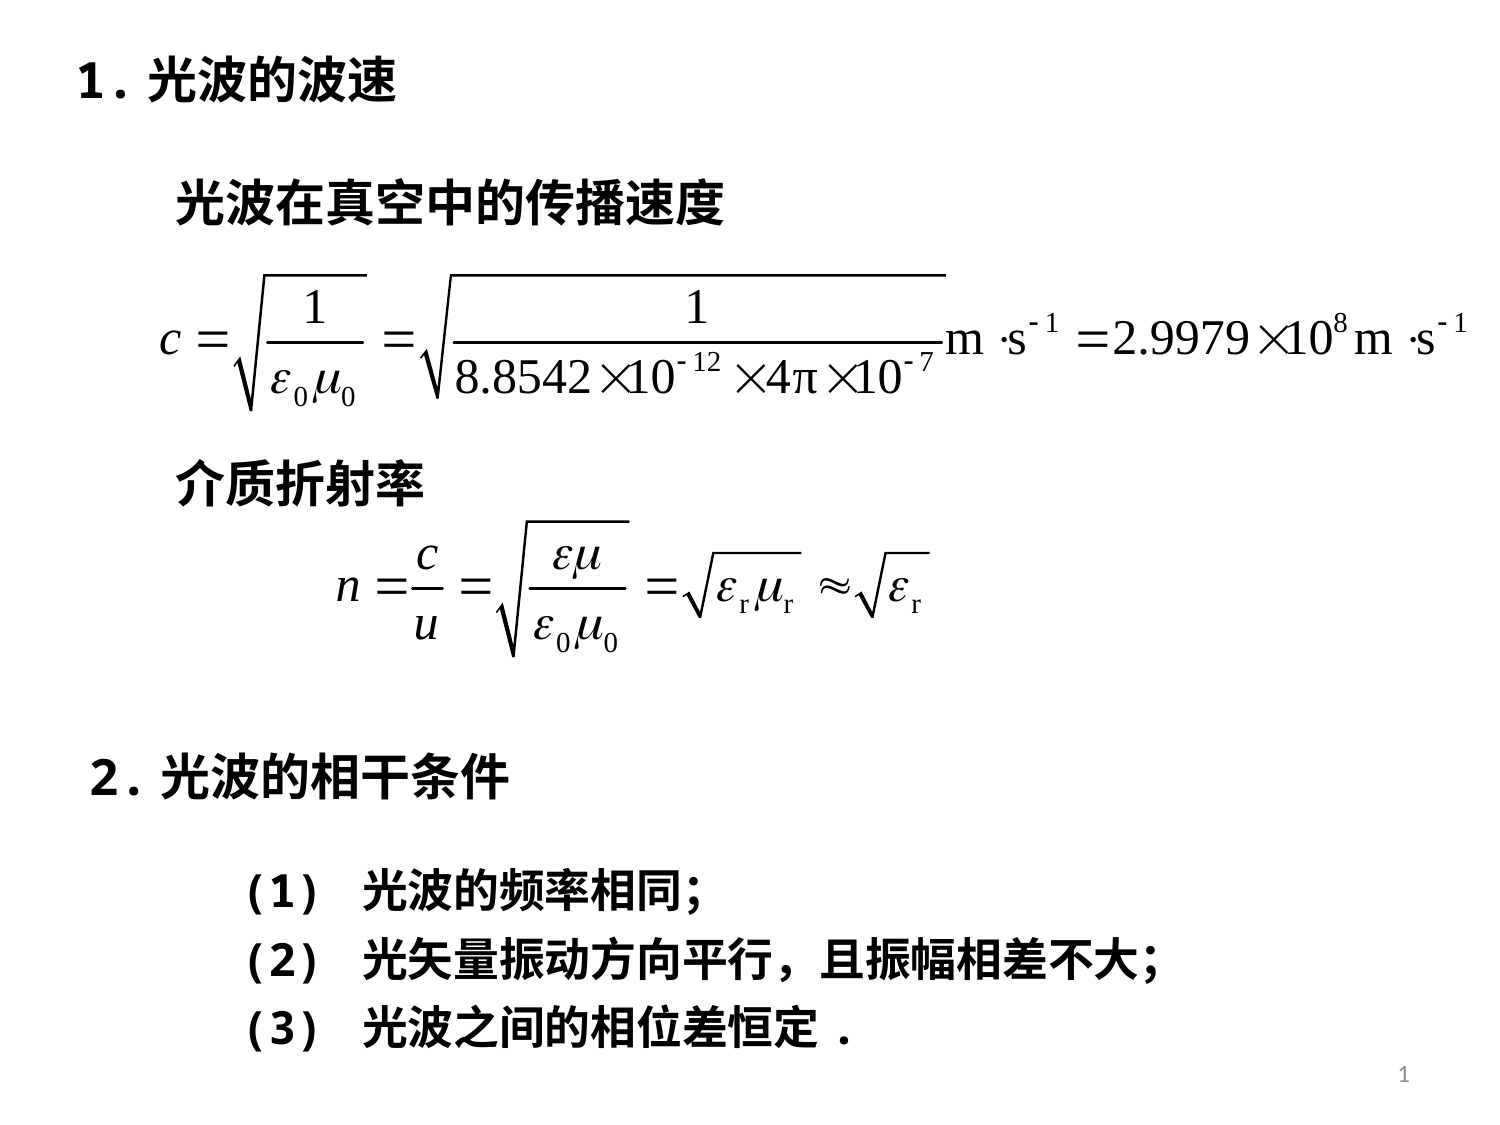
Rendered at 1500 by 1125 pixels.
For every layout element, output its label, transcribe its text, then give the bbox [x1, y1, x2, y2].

text_box 光波在真空中的传播速度 [161, 163, 741, 239]
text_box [327, 509, 941, 668]
text_box 介质折射率 [160, 444, 441, 520]
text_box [152, 262, 1474, 422]
text_box (1) 光波的频率相同； (2) 光矢量振动方向平行，且振幅相差不大； (3) 光波之间的相位差恒定. [226, 840, 1243, 1062]
slide_number 1 [1074, 1042, 1425, 1103]
text_box 2.光波的相干条件 [73, 738, 817, 813]
text_box 1.光波的波速 [60, 41, 413, 117]
